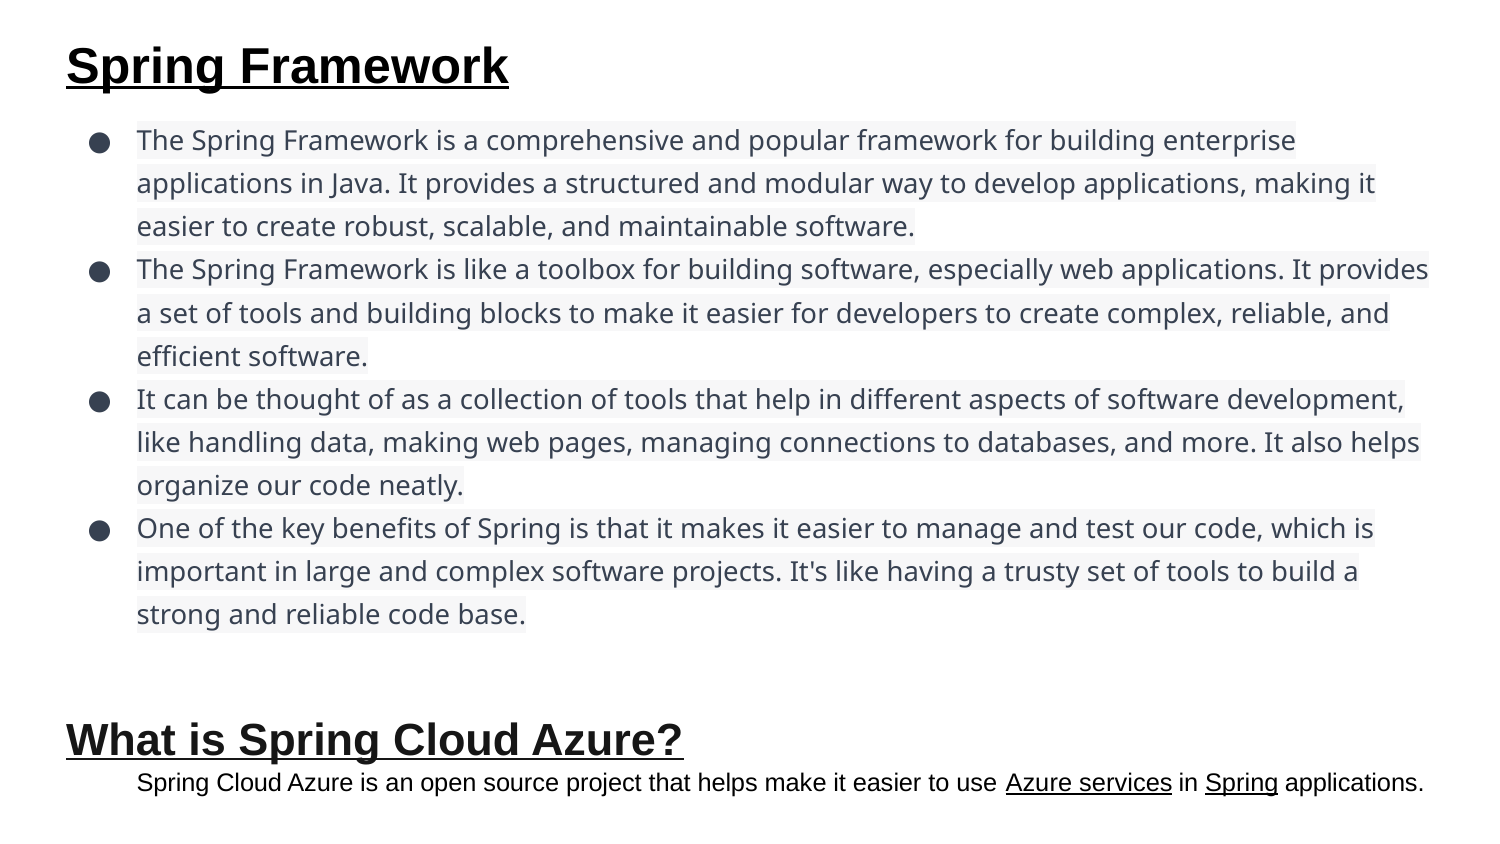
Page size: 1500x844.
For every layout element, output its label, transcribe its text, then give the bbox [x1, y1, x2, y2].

list The Spring Framework is a comprehensive and popular framework for building enterprise applications in Java. It provides a structured and modular way to develop applications, making it easier to create robust, scalable, and maintainable software. The Spring Framework is like a toolbox for building software, especially web applications. It provides a set of tools and building blocks to make it easier for developers to create complex, reliable, and efficient software. It can be thought of as a collection of tools that help in different aspects of software development, like handling data, making web pages, managing connections to databases, and more. It also helps organize our code neatly. One of the key benefits of Spring is that it makes it easier to manage and test our code, which is important in large and complex software projects. It's like having a trusty set of tools to build a strong and reliable code base. What is Spring Cloud Azure? Spring Cloud Azure is an open source project that helps make it easier to use Azure services in Spring applications. [51, 100, 1449, 844]
title Spring Framework [51, 22, 1449, 100]
